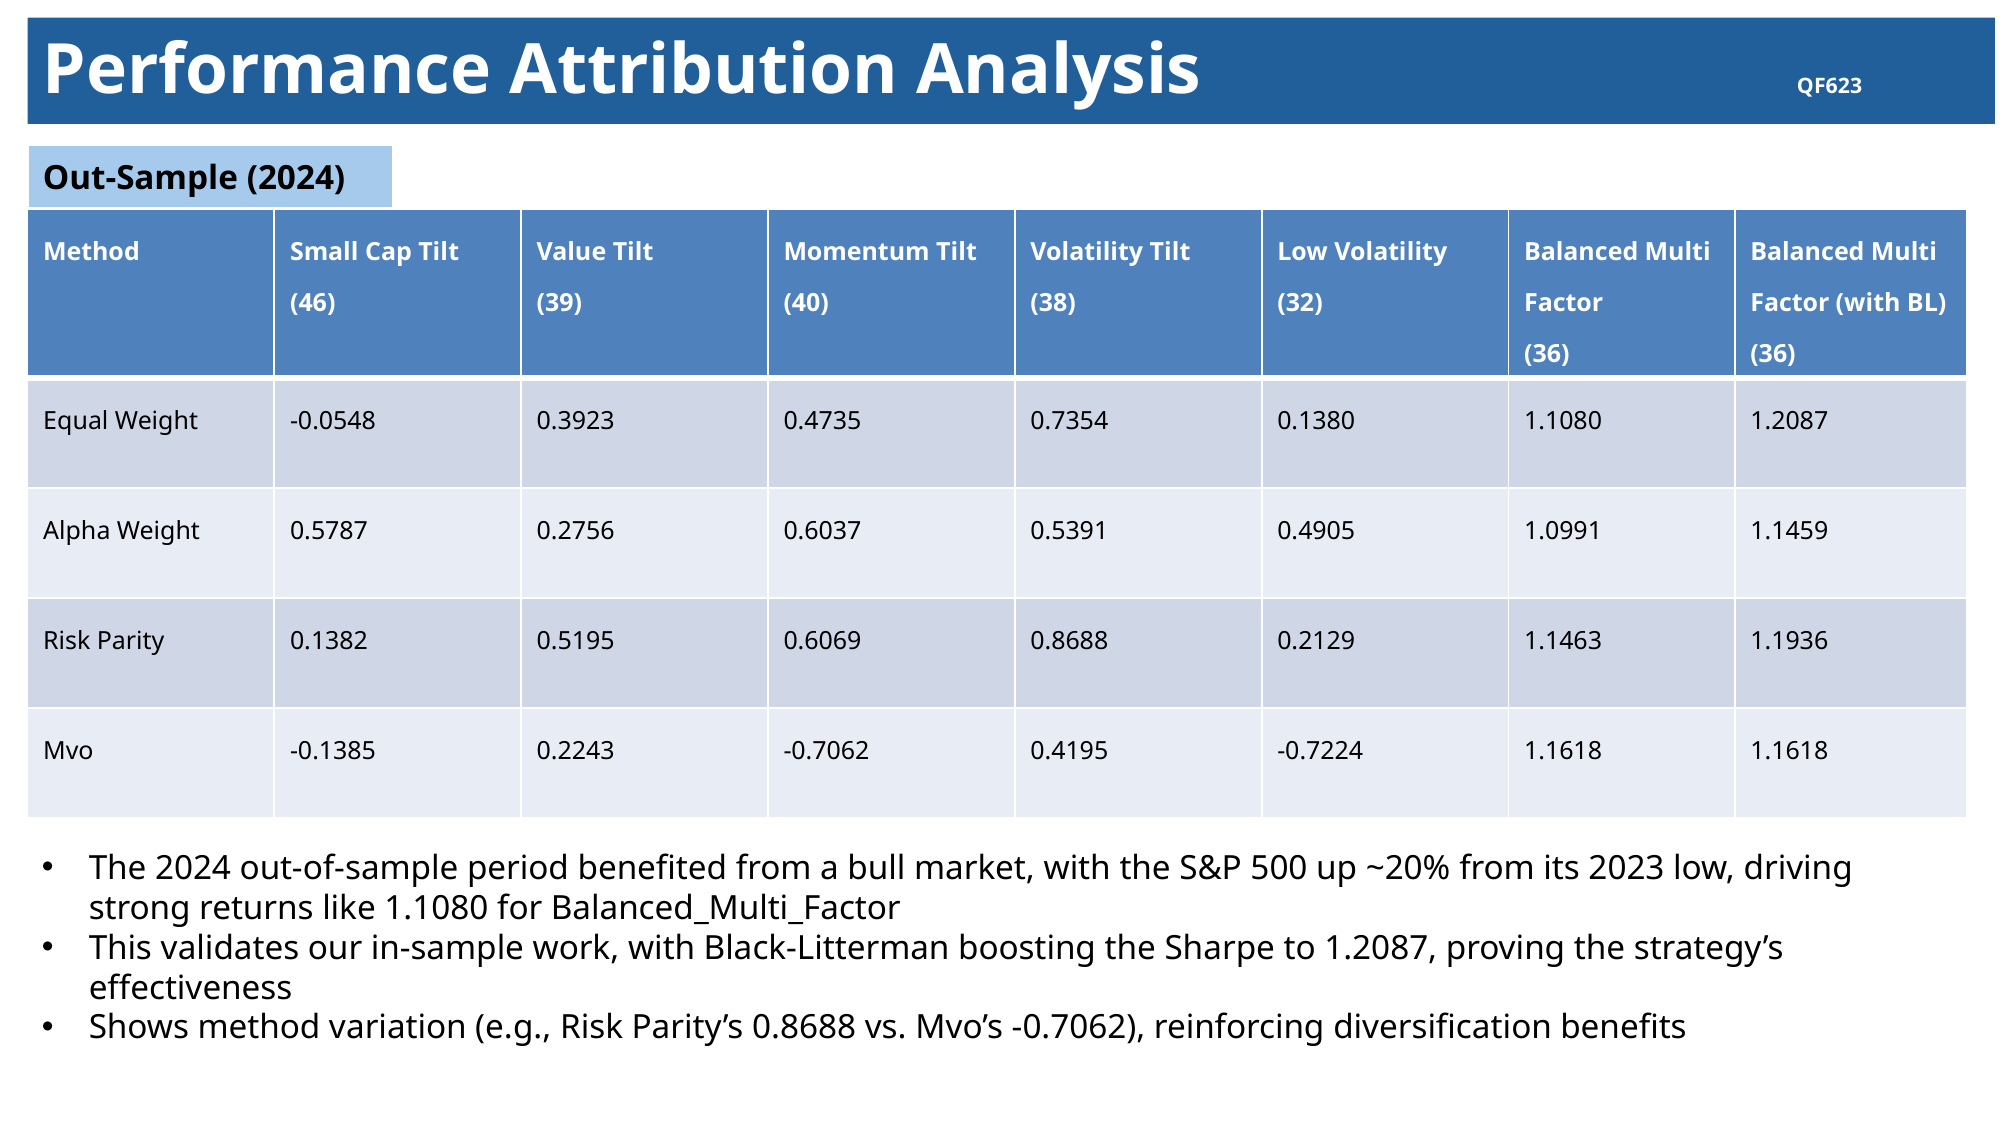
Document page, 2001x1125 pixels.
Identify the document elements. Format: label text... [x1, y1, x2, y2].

table_cell 1.1459 [1736, 489, 1966, 597]
table_cell 0.7354 [1016, 381, 1261, 487]
table_header Value Tilt (39) [522, 210, 767, 375]
table_cell -0.7224 [1263, 709, 1508, 817]
table_cell 1.1618 [1736, 709, 1966, 817]
table_cell 0.5787 [275, 489, 520, 597]
table_cell 0.4195 [1016, 709, 1261, 817]
table_cell 0.2129 [1263, 599, 1508, 707]
table_cell 0.8688 [1016, 599, 1261, 707]
table_cell Mvo [28, 709, 273, 817]
table_cell 0.2756 [522, 489, 767, 597]
table_header Low Volatility (32) [1263, 210, 1508, 375]
table_cell Alpha Weight [28, 489, 273, 597]
table_header Small Cap Tilt (46) [275, 210, 520, 375]
table_header Volatility Tilt (38) [1016, 210, 1261, 375]
table_cell -0.7062 [769, 709, 1014, 817]
table_cell 0.4735 [769, 381, 1014, 487]
table_cell 0.1382 [275, 599, 520, 707]
table_cell -0.0548 [275, 381, 520, 487]
table_header Balanced Multi Factor (with BL) (36) [1736, 210, 1966, 375]
table_cell 1.1618 [1509, 709, 1734, 817]
table_header Momentum Tilt (40) [769, 210, 1014, 375]
table_cell Risk Parity [28, 599, 273, 707]
table_cell 0.3923 [522, 381, 767, 487]
table_cell 0.5391 [1016, 489, 1261, 597]
table_cell 0.1380 [1263, 381, 1508, 487]
table_cell 0.6037 [769, 489, 1014, 597]
table_cell 1.1936 [1736, 599, 1966, 707]
table_header Balanced Multi Factor (36) [1509, 210, 1734, 375]
table_cell 0.6069 [769, 599, 1014, 707]
table_header Method [28, 210, 273, 375]
table_cell 1.1463 [1509, 599, 1734, 707]
table_cell Equal Weight [28, 381, 273, 487]
table_cell 0.4905 [1263, 489, 1508, 597]
table_cell -0.1385 [275, 709, 520, 817]
table_cell 1.1080 [1509, 381, 1734, 487]
table_cell 1.2087 [1736, 381, 1966, 487]
table_cell 0.5195 [522, 599, 767, 707]
text_box The 2024 out-of-sample period benefited from a bull market, with the S&P 500 up ~20% from its 2023 low, driving strong returns like 1.1080 for Balanced_Multi_Factor This validates our in-sample work, with Black-Litterman boosting the Sharpe to 1.2087, proving the strategy’s effectiveness Shows method variation (e.g., Risk Parity’s 0.8688 vs. Mvo’s -0.7062), reinforcing diversification benefits [26, 838, 1973, 1093]
text_box Performance Attribution Analysis QF623 [27, 17, 1995, 124]
text_box Out-Sample (2024) [26, 143, 395, 208]
table_cell 0.2243 [522, 709, 767, 817]
table_cell 1.0991 [1509, 489, 1734, 597]
